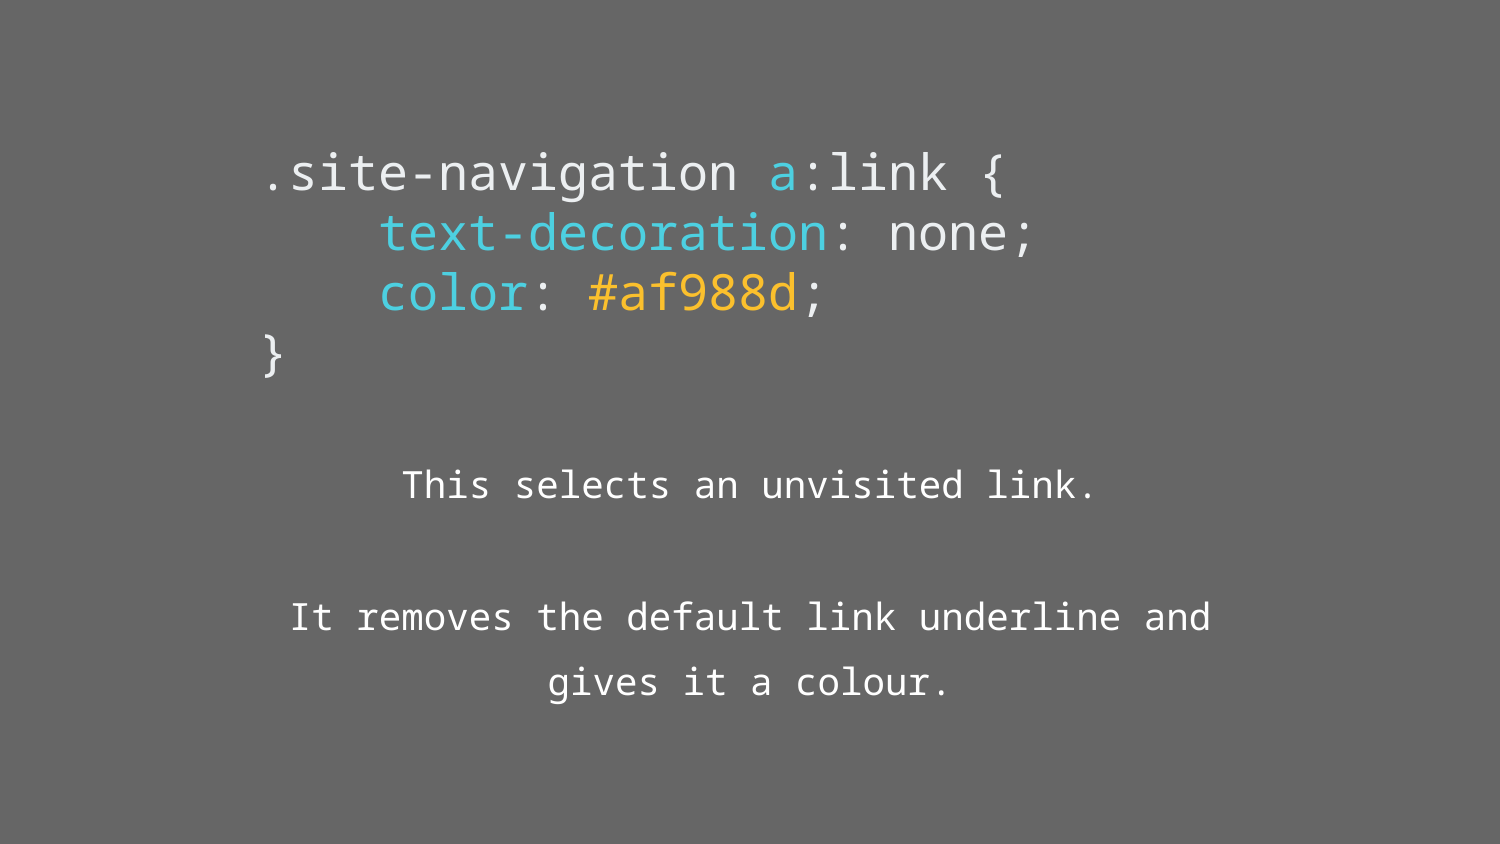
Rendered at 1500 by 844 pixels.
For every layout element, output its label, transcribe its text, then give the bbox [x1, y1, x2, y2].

text_box .site-navigation a:link { text-decoration: none; color: #af988d; } This selects an unvisited link. It removes the default link underline and gives it a colour. [243, 107, 1257, 737]
